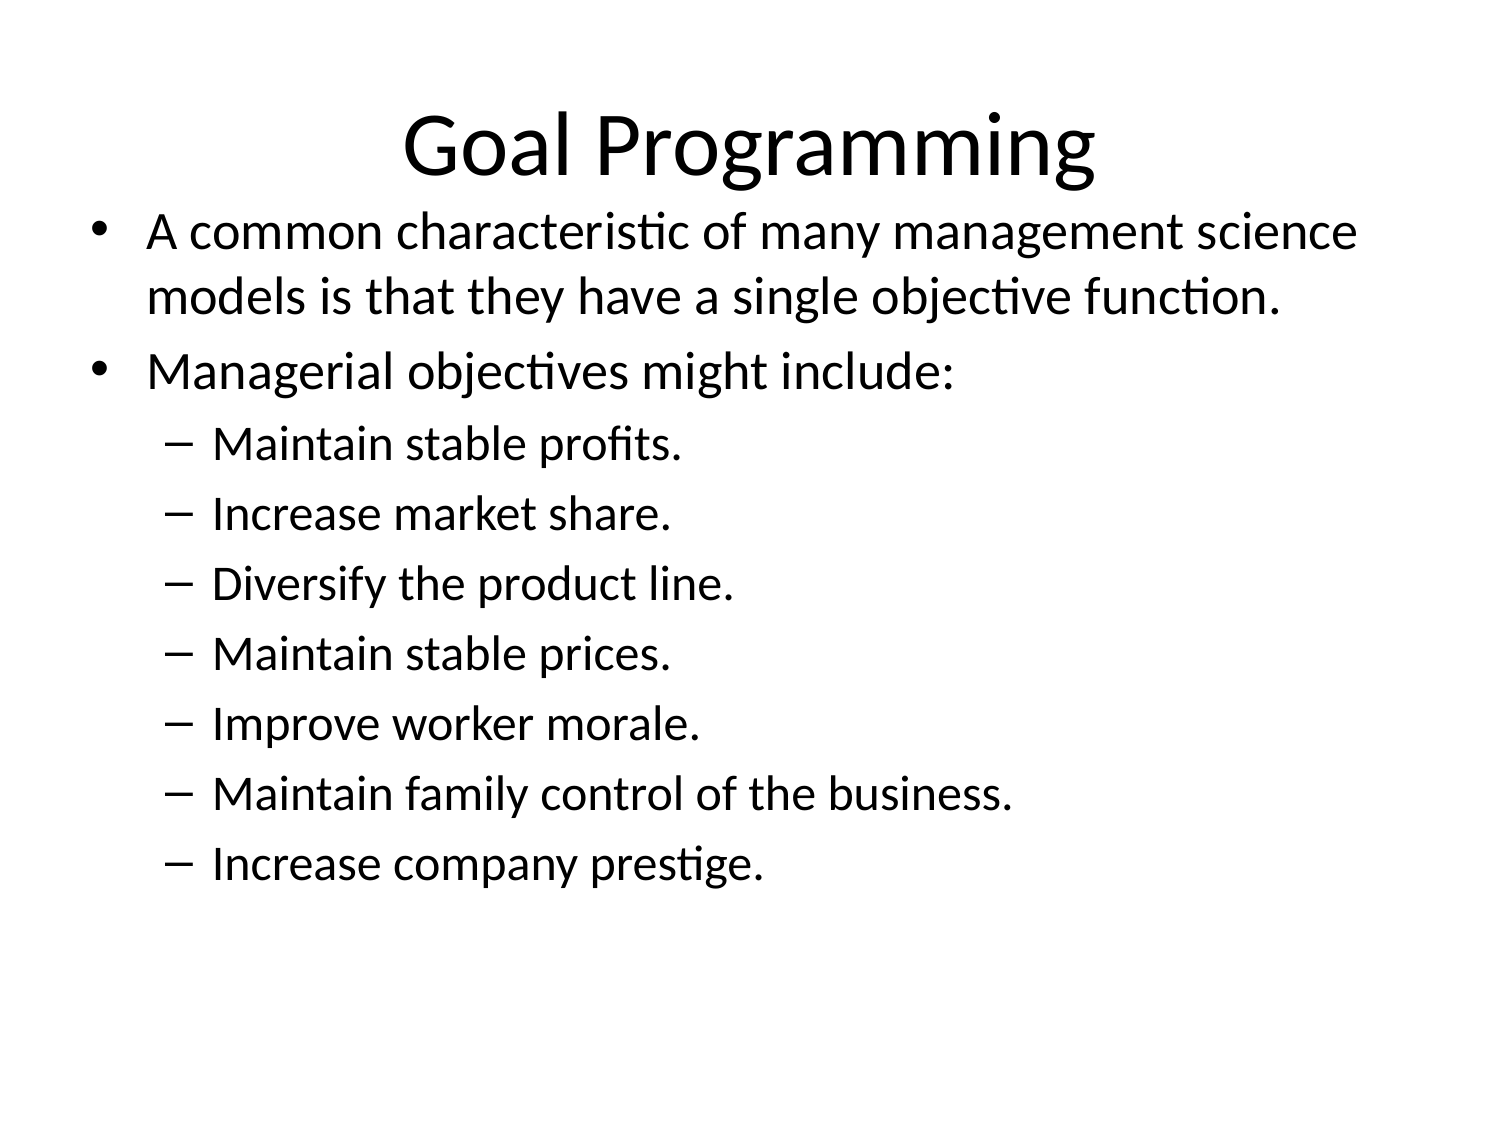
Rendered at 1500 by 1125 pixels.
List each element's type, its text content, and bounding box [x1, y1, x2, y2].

title Goal Programming [74, 44, 1426, 187]
list A common characteristic of many management science models is that they have a single objective function. Managerial objectives might include: Maintain stable profits. Increase market share. Diversify the product line. Maintain stable prices. Improve worker morale. Maintain family control of the business. Increase company prestige. [74, 187, 1426, 931]
